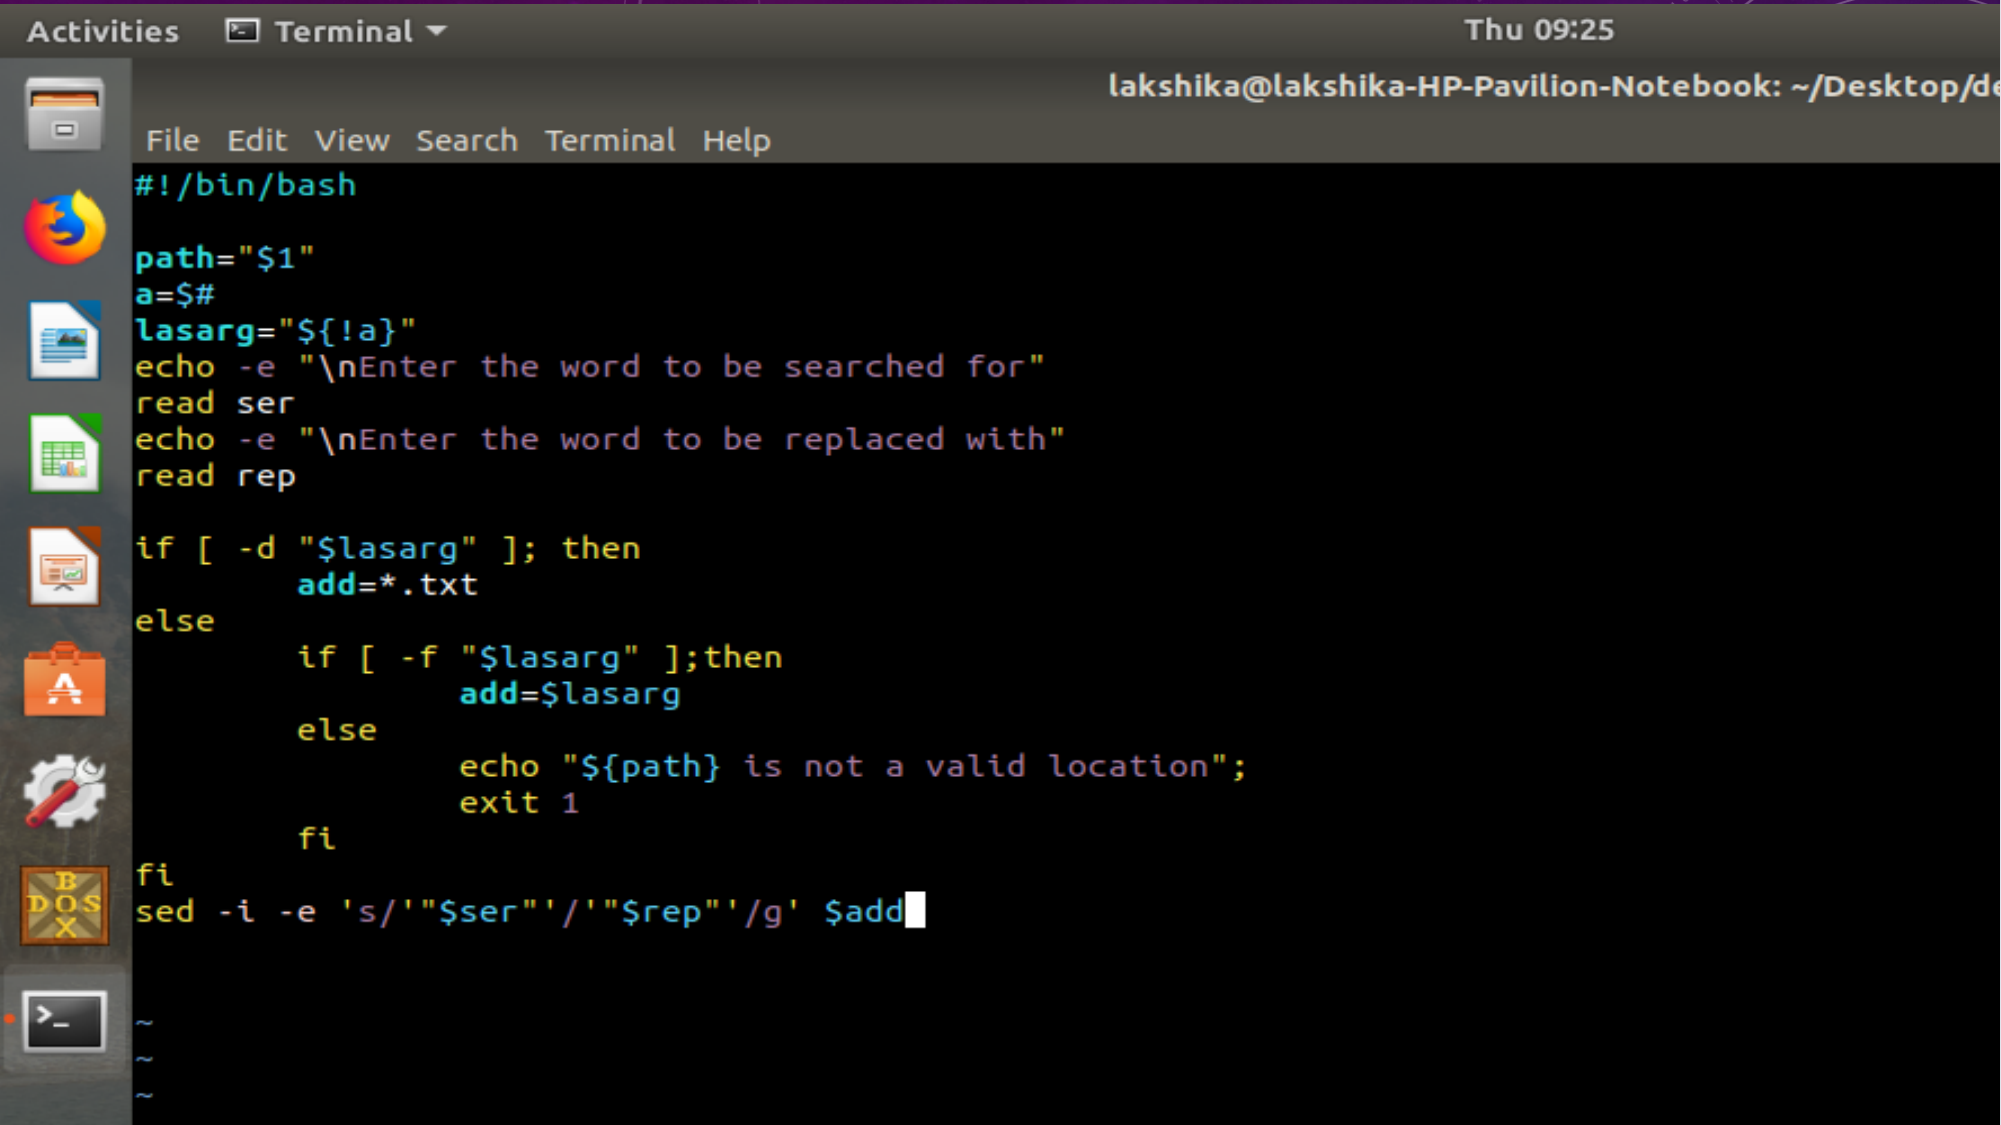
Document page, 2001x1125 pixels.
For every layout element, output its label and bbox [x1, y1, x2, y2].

list [0, 4, 2000, 1125]
picture [0, 0, 2001, 1125]
